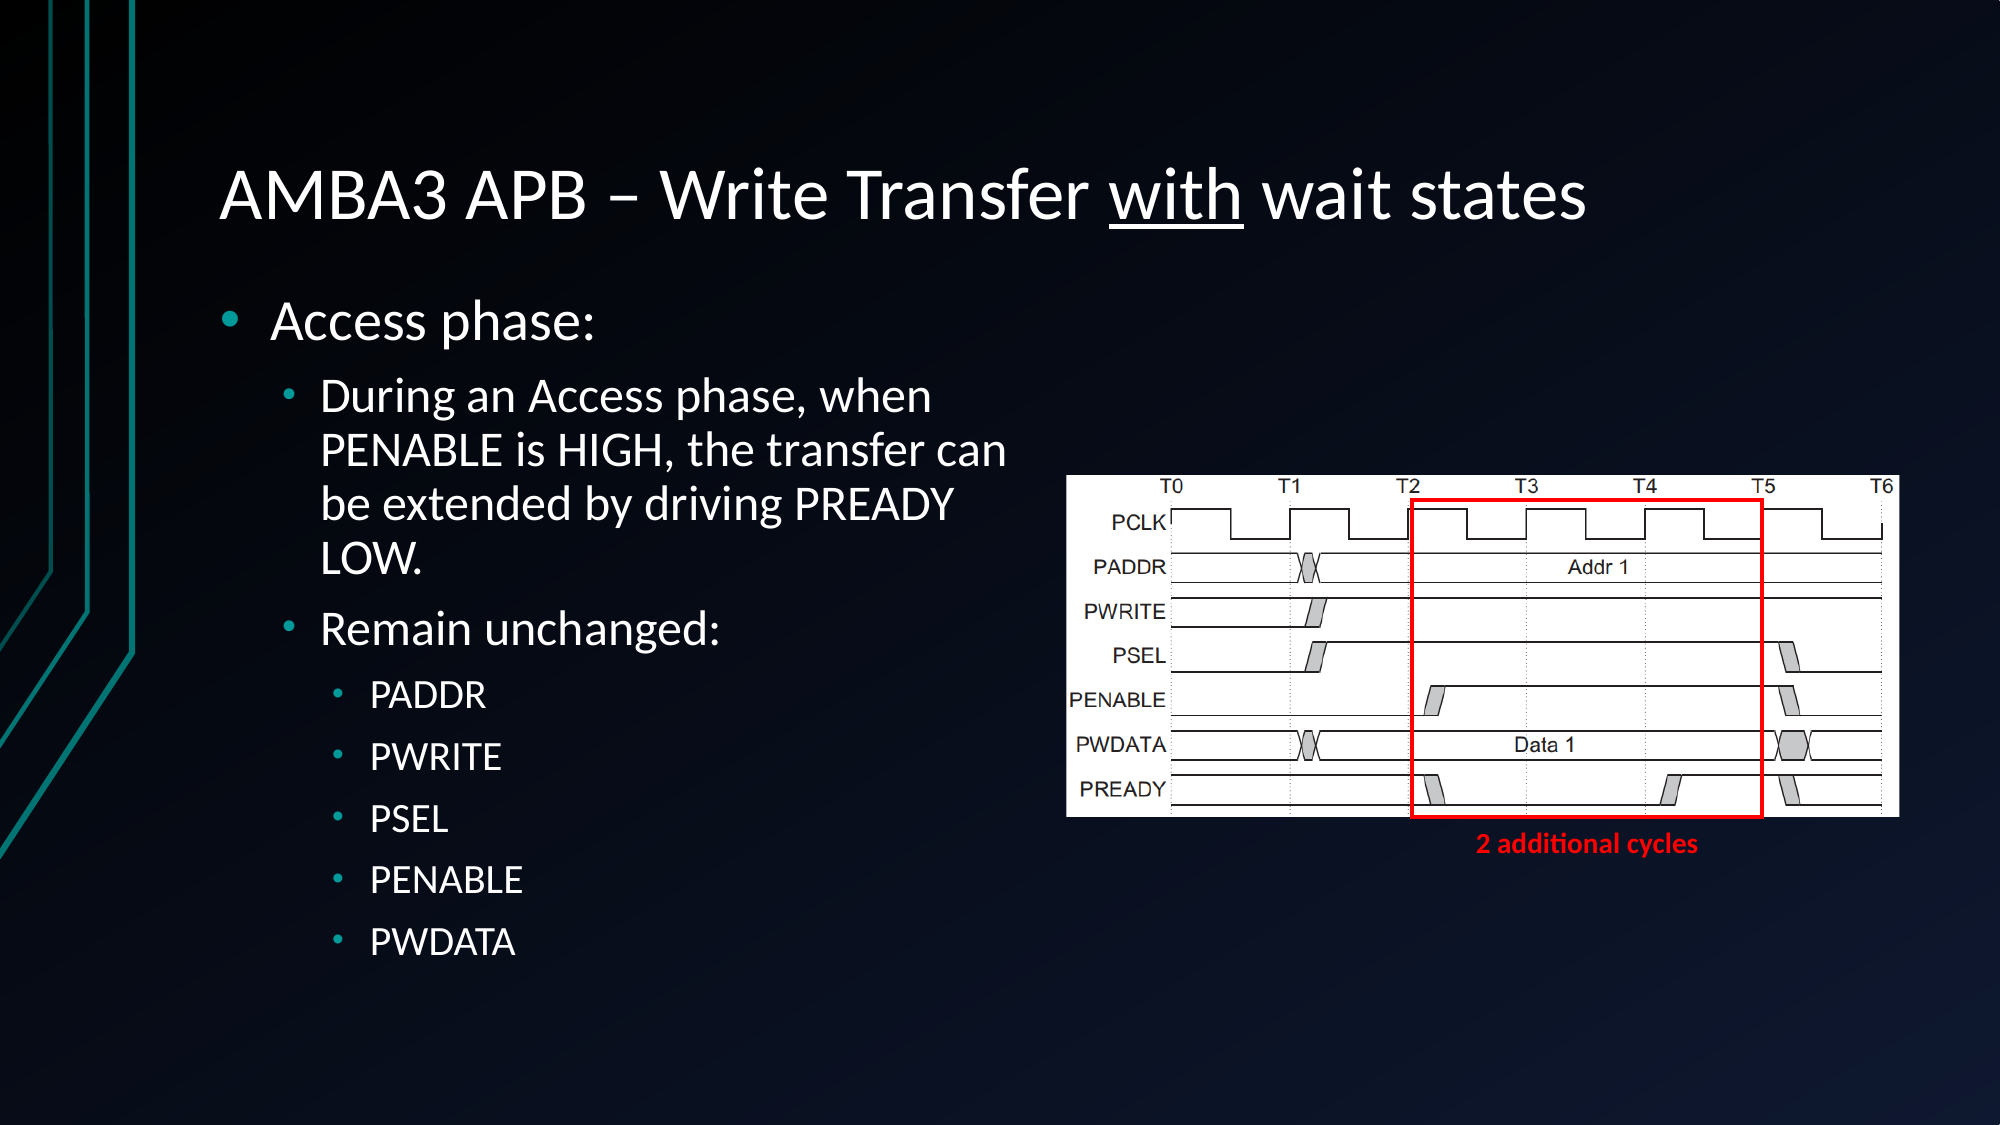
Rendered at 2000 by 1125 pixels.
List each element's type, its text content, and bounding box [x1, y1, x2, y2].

title AMBA3 APB – Write Transfer with wait states [199, 45, 1900, 246]
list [1066, 475, 1900, 818]
list Access phase: During an Access phase, when PENABLE is HIGH, the transfer can be extended by driving PREADY LOW. Remain unchanged: PADDR PWRITE PSEL PENABLE PWDATA [199, 279, 1033, 1013]
text_box 2 additional cycles [1412, 826, 1763, 867]
